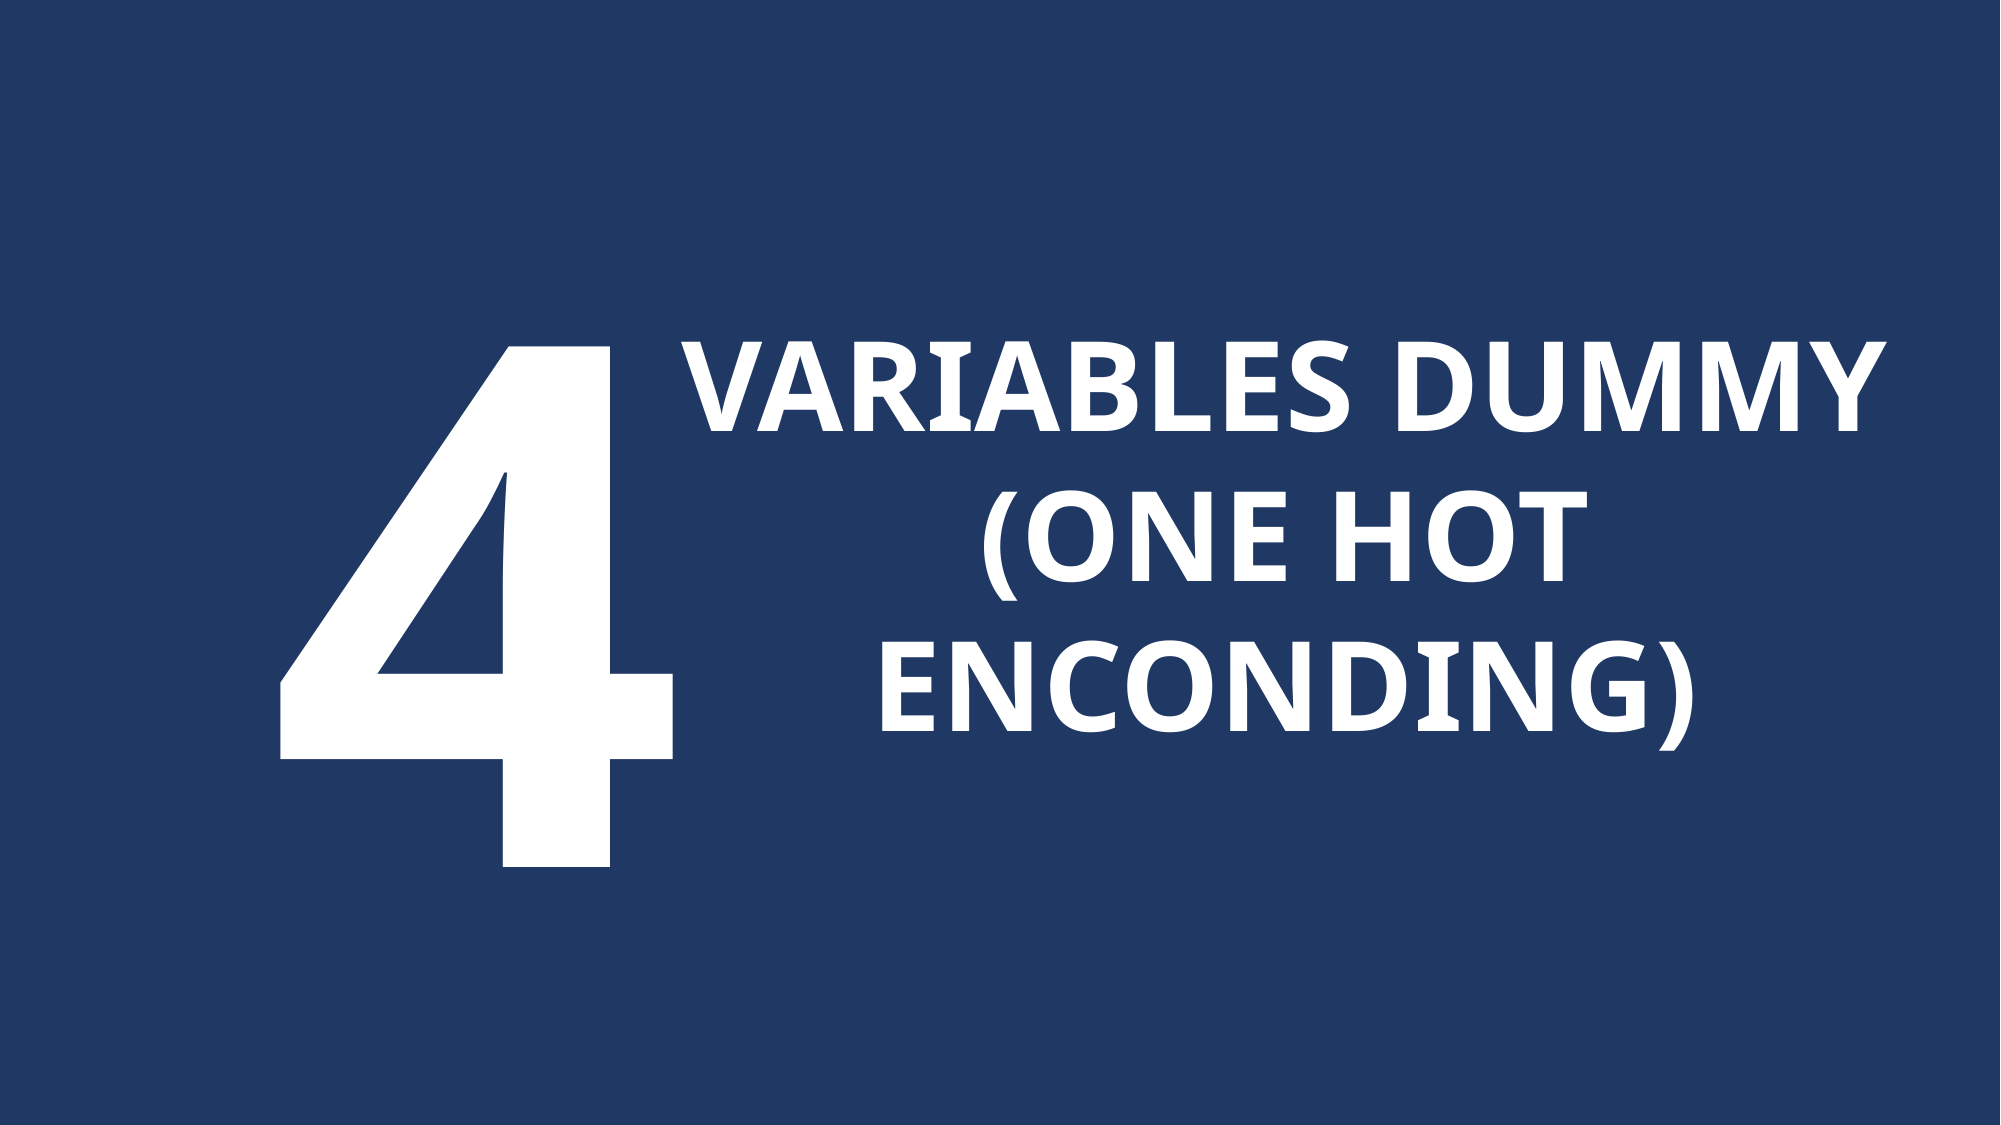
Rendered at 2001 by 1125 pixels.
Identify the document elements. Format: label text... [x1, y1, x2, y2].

text_box VARIABLES DUMMY (ONE HOT ENCONDING) [660, 299, 1909, 764]
text_box 4 [237, 131, 717, 1021]
